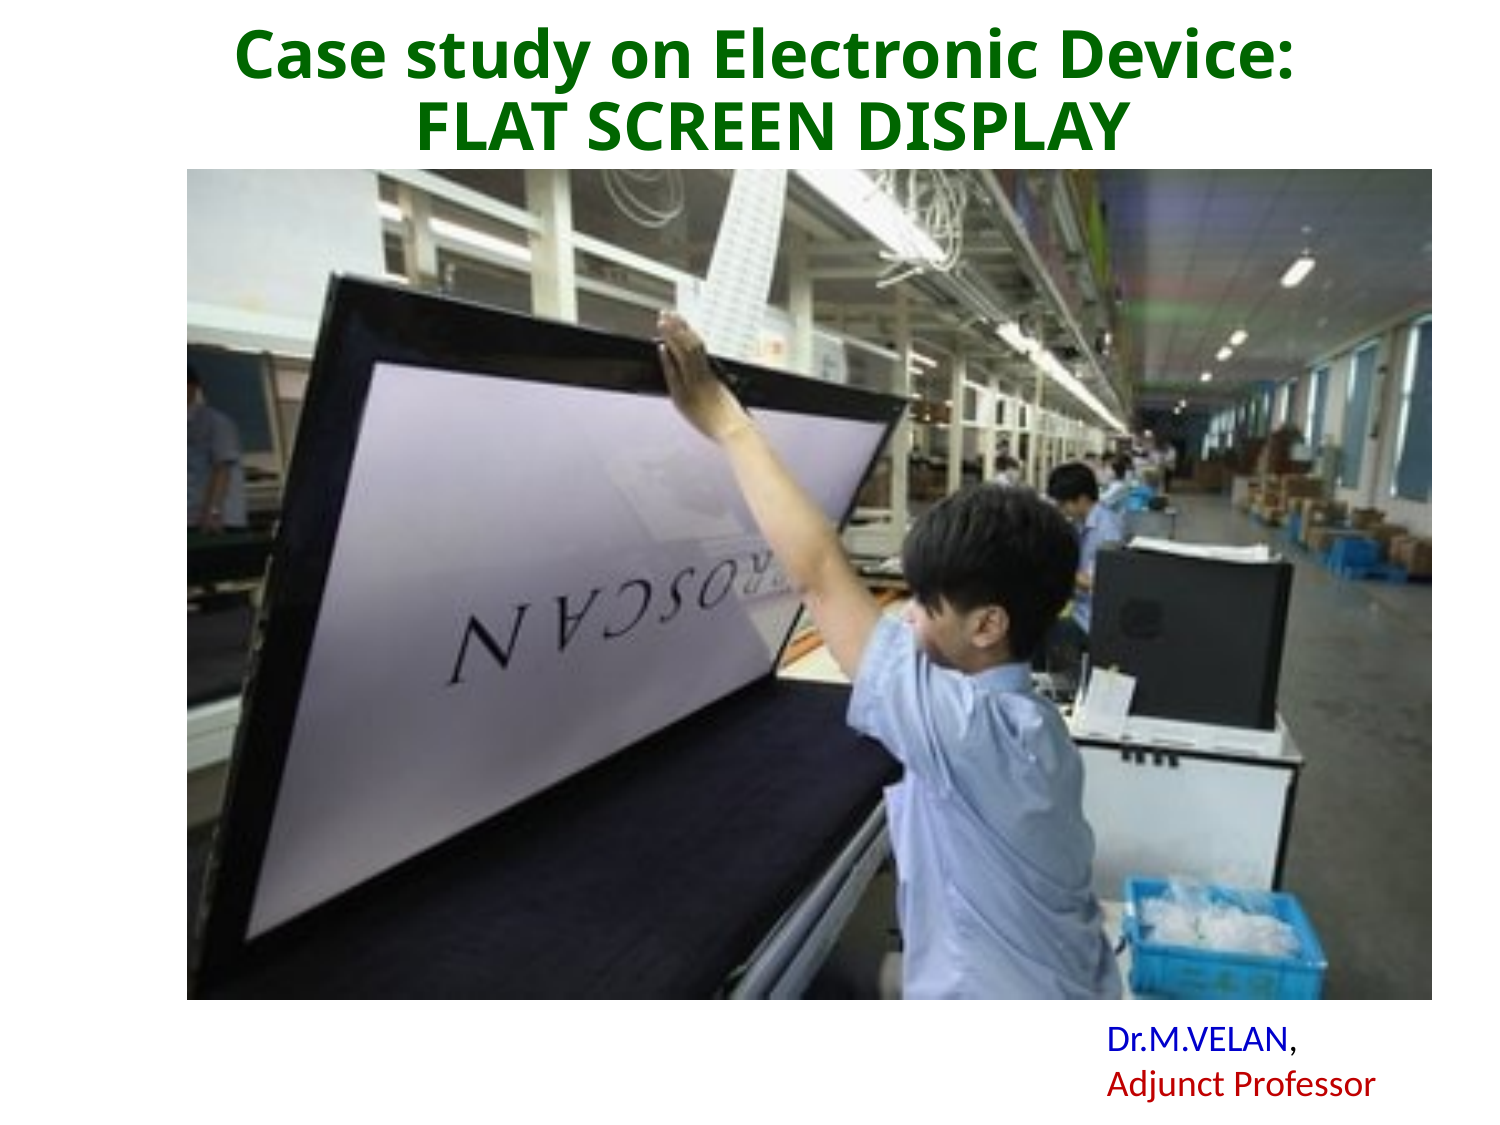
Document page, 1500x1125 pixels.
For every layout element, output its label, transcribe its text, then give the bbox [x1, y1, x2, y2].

title Case study on Electronic Device: FLAT SCREEN DISPLAY [71, 0, 1475, 173]
text_box Dr.M.VELAN, Adjunct Professor [1092, 1006, 1475, 1112]
picture [187, 169, 1432, 1000]
